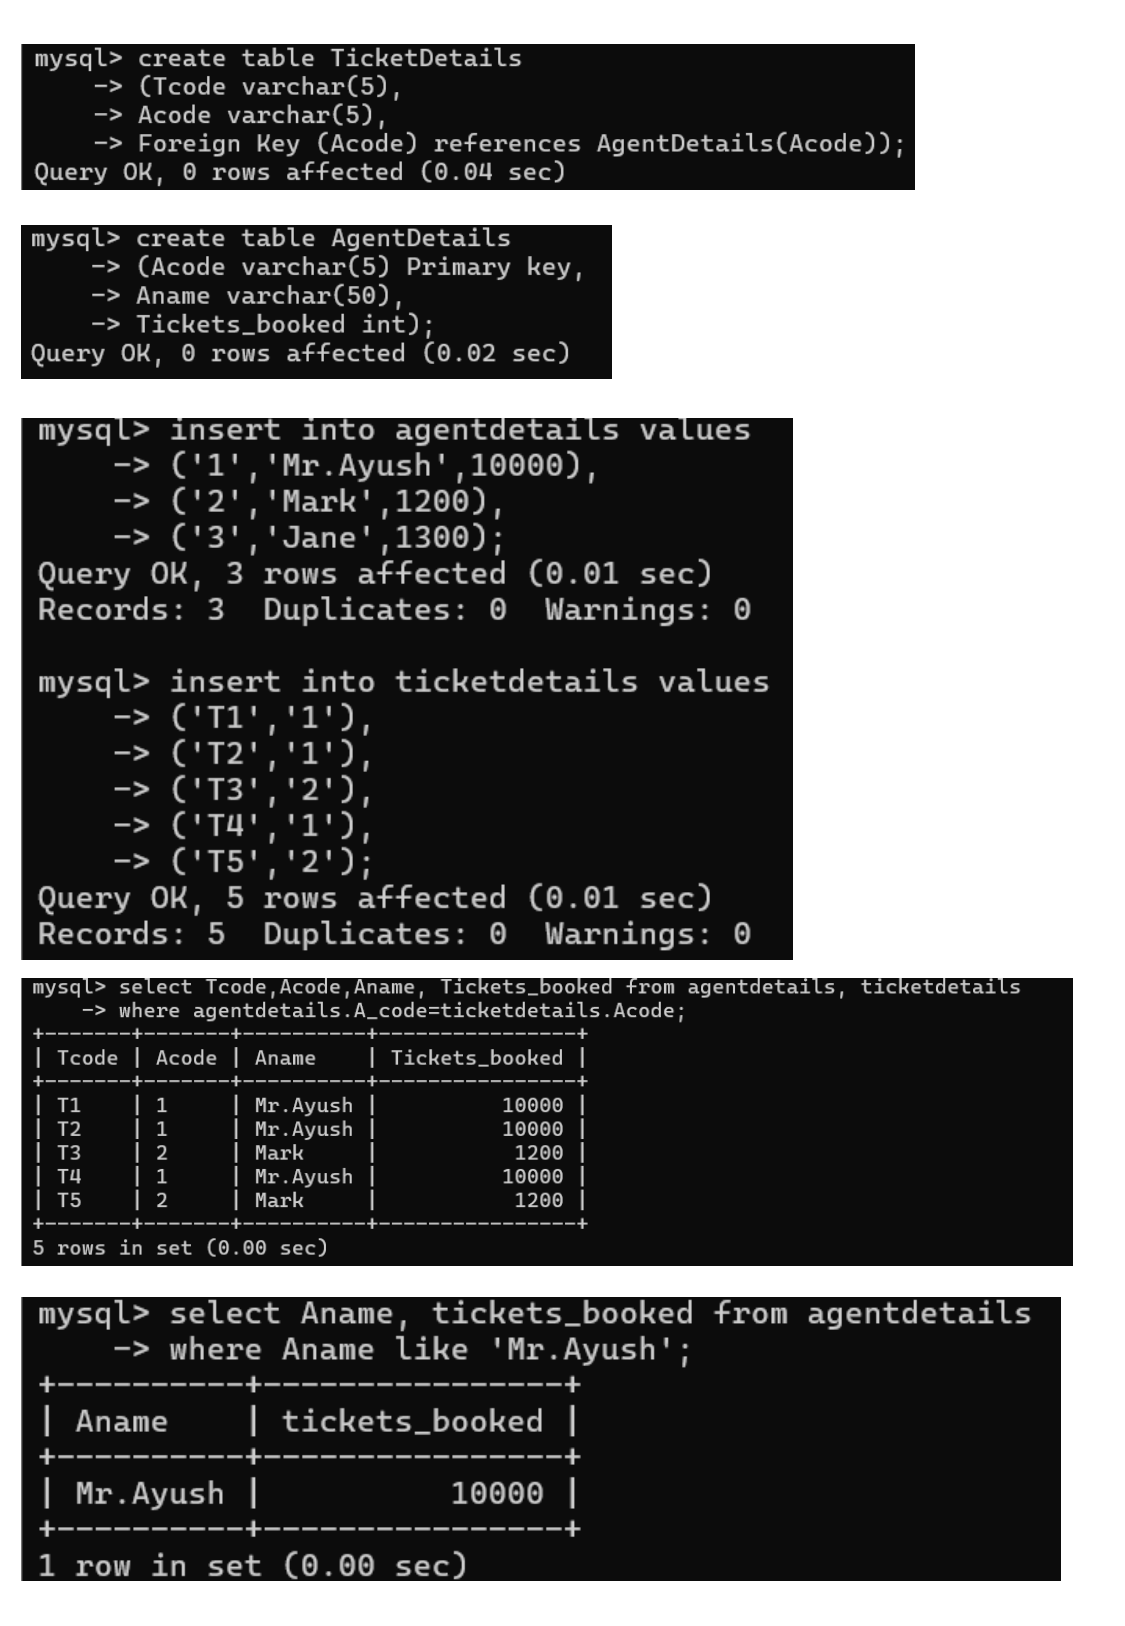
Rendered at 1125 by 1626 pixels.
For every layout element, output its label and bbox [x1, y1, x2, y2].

picture [21, 418, 793, 960]
picture [21, 225, 612, 379]
picture [21, 978, 1073, 1266]
picture [21, 1297, 1061, 1581]
picture [21, 44, 915, 190]
